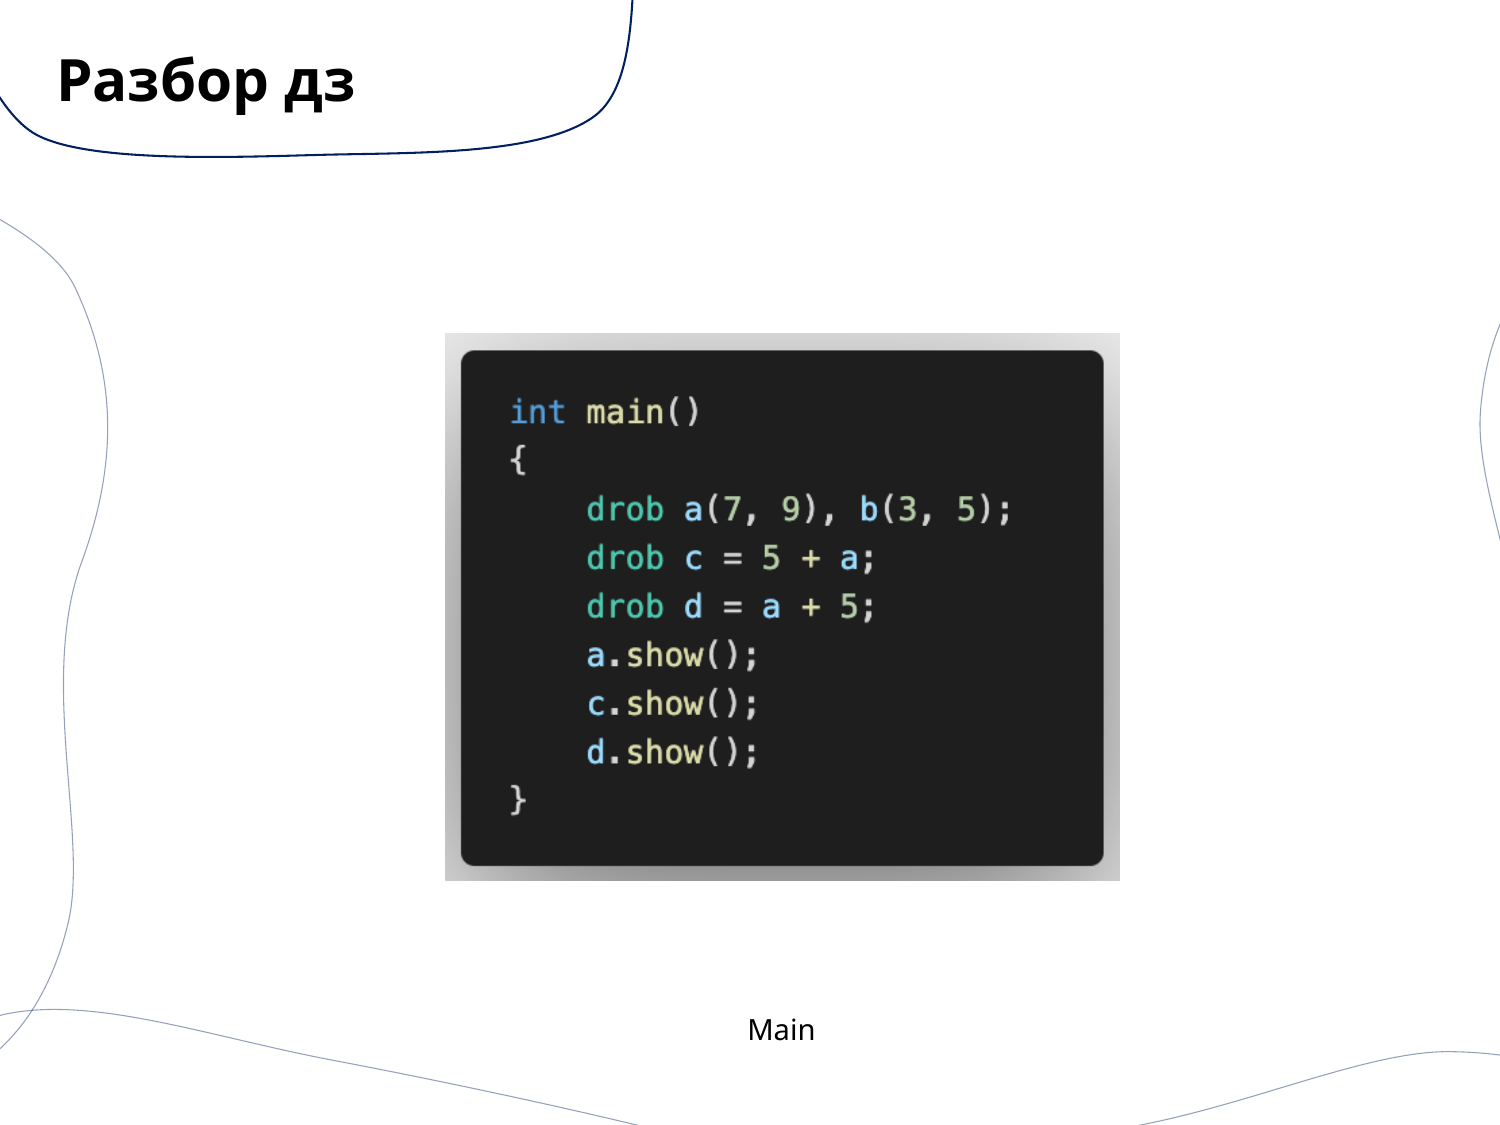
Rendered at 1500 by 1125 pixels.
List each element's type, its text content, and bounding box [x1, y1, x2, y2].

text_box Main [563, 1004, 1000, 1055]
title Разбор дз [574, 109, 605, 130]
text_box [0, 0, 634, 158]
text_box [0, 1008, 641, 1125]
text_box [1478, 321, 1500, 544]
text_box [1135, 1050, 1500, 1125]
text_box [0, 218, 109, 1014]
picture [444, 333, 1120, 881]
